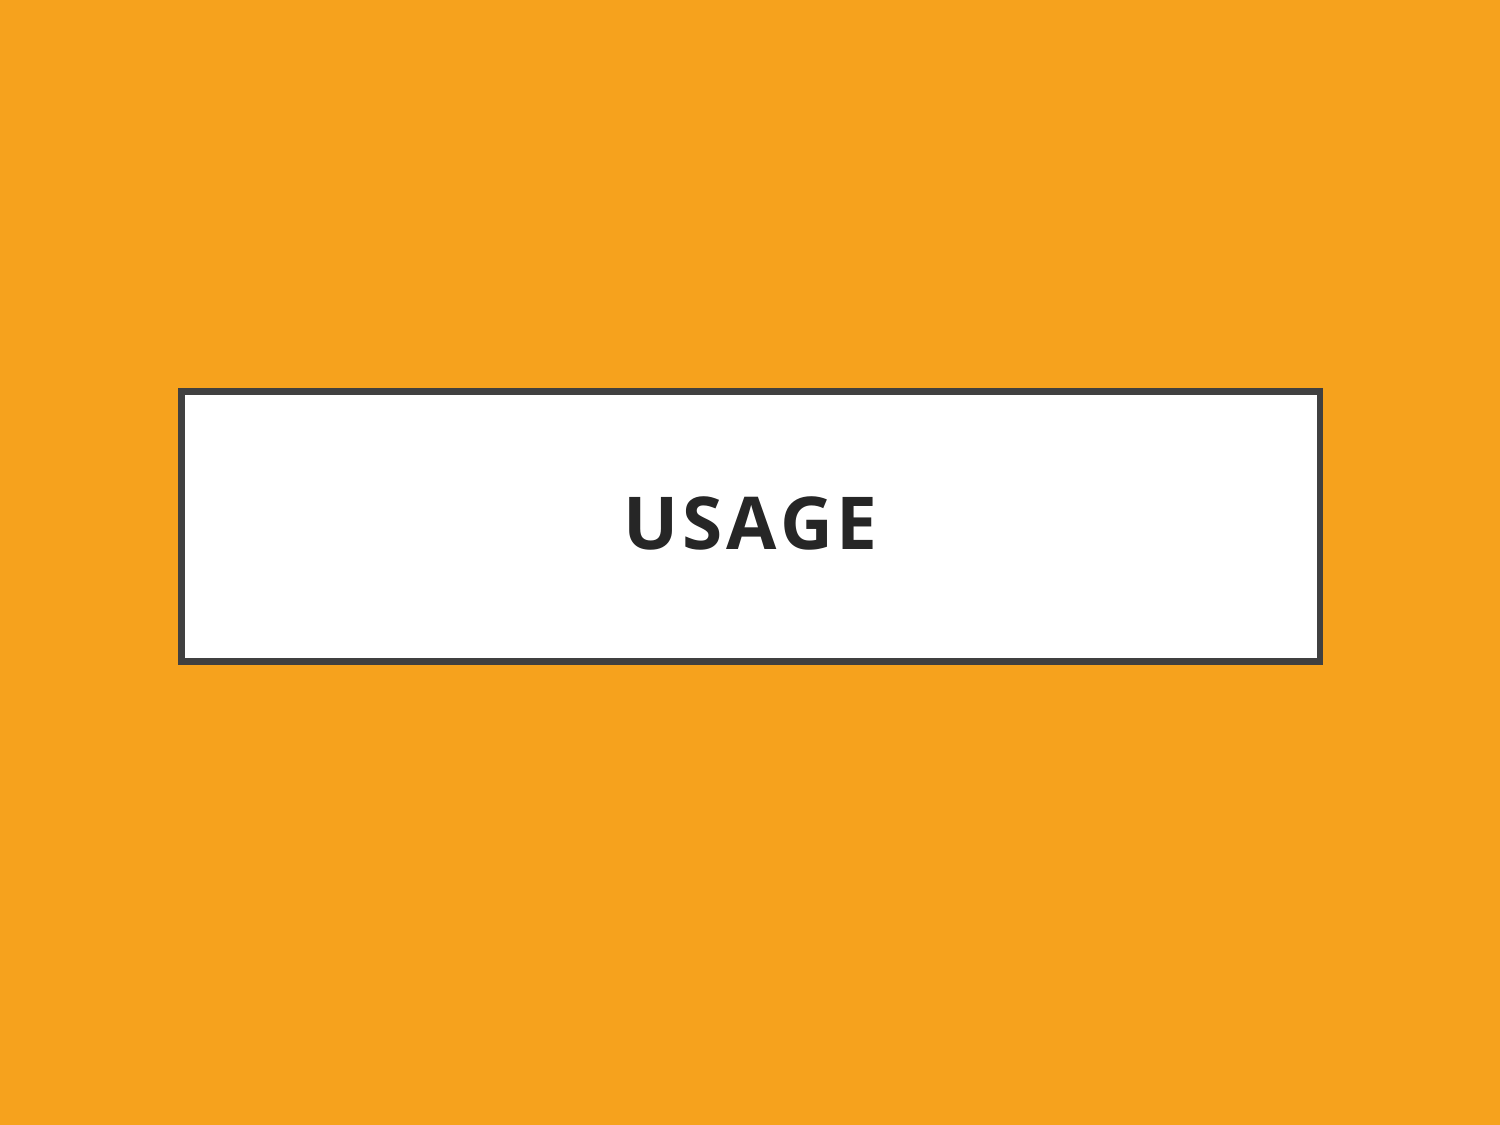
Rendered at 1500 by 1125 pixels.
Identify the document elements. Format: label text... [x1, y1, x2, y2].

title usage [178, 388, 1323, 665]
